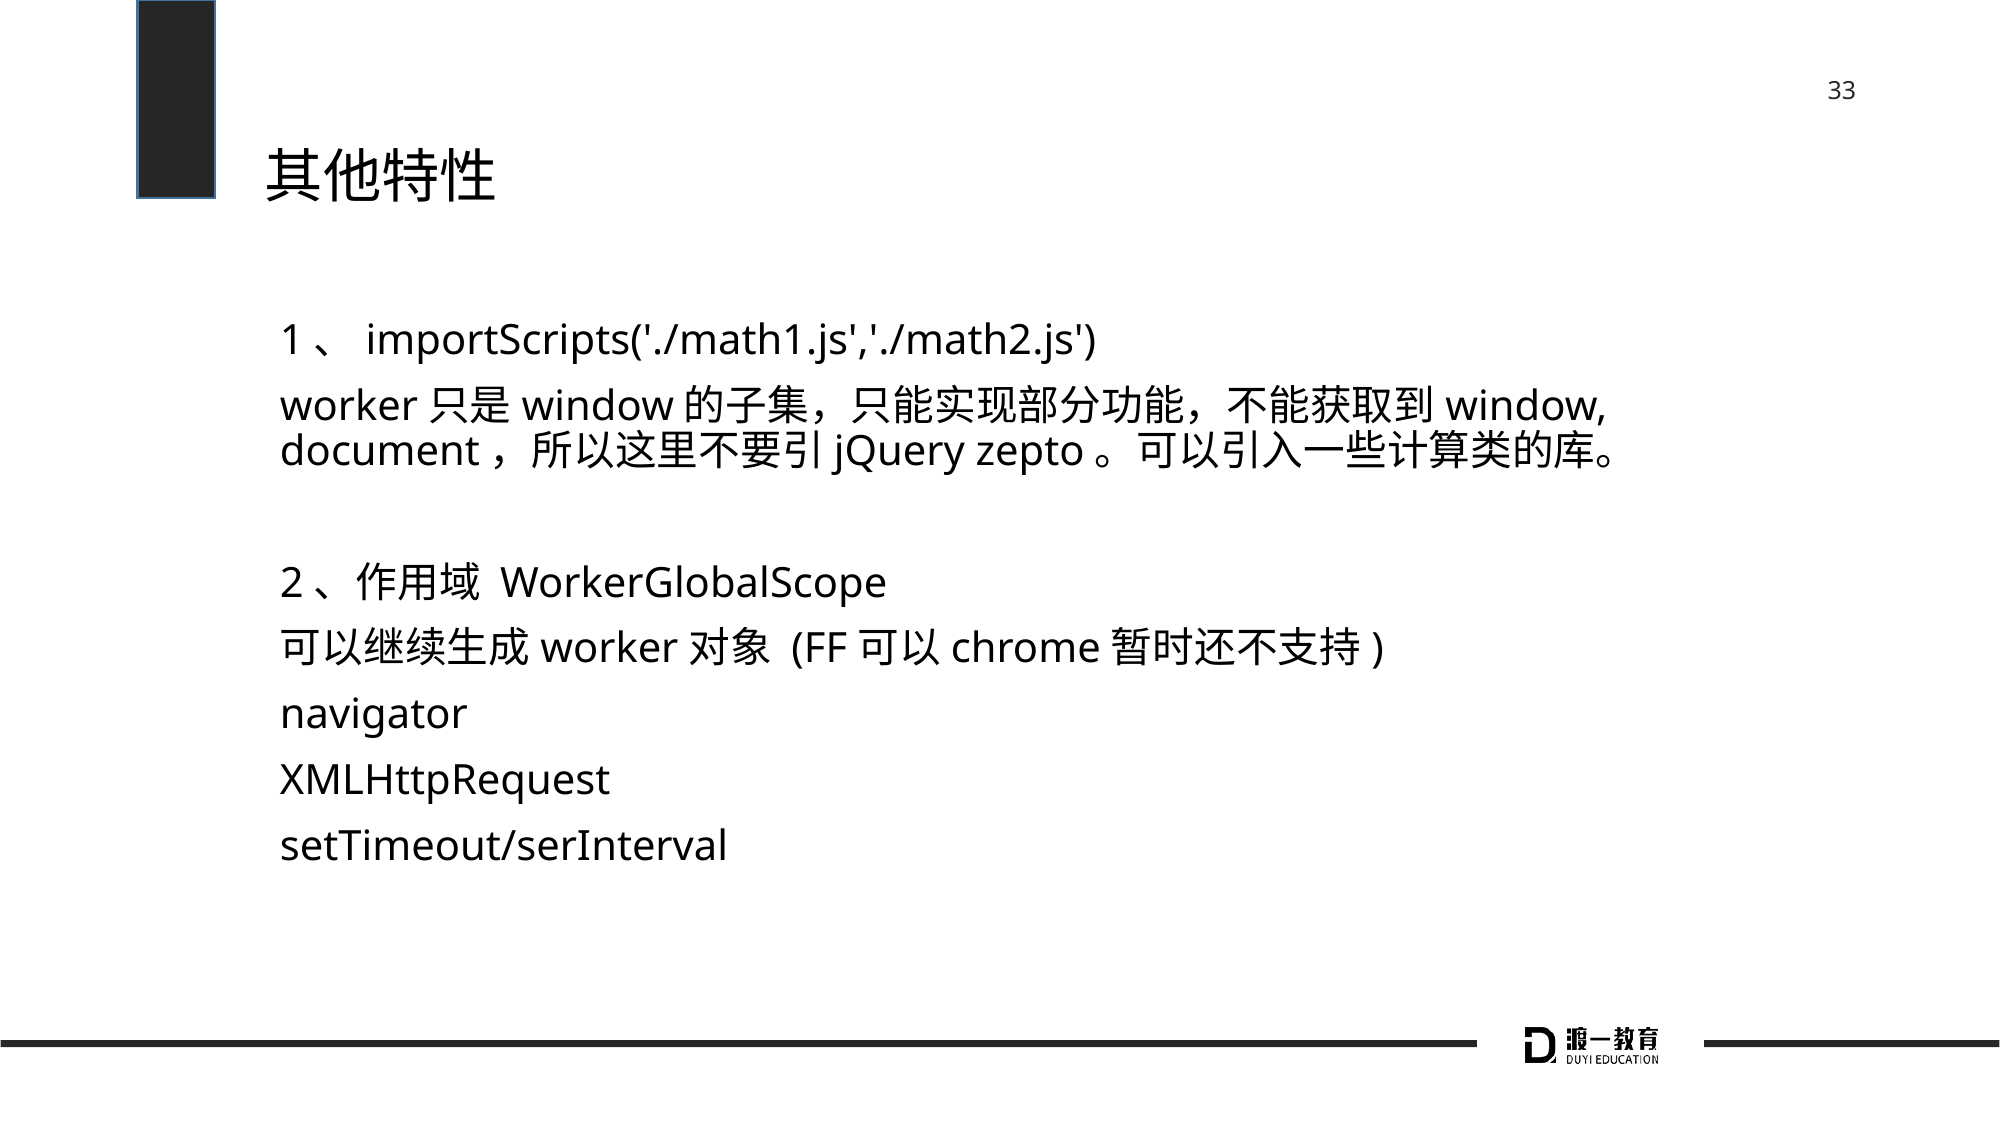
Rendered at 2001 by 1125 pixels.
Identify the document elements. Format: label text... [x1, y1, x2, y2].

title 其他特性 [249, 93, 1750, 218]
picture [1502, 1008, 1679, 1081]
subtitle 1、importScripts('./math1.js','./math2.js') worker只是window的子集，只能实现部分功能，不能获取到window, document，所以这里不要引jQuery zepto。可以引入一些计算类的库。 2、作用域 WorkerGlobalScope 可以继续生成worker对象 (FF可以chrome暂时还不支持) navigator XMLHttpRequest setTimeout/serInterval [249, 303, 1750, 993]
